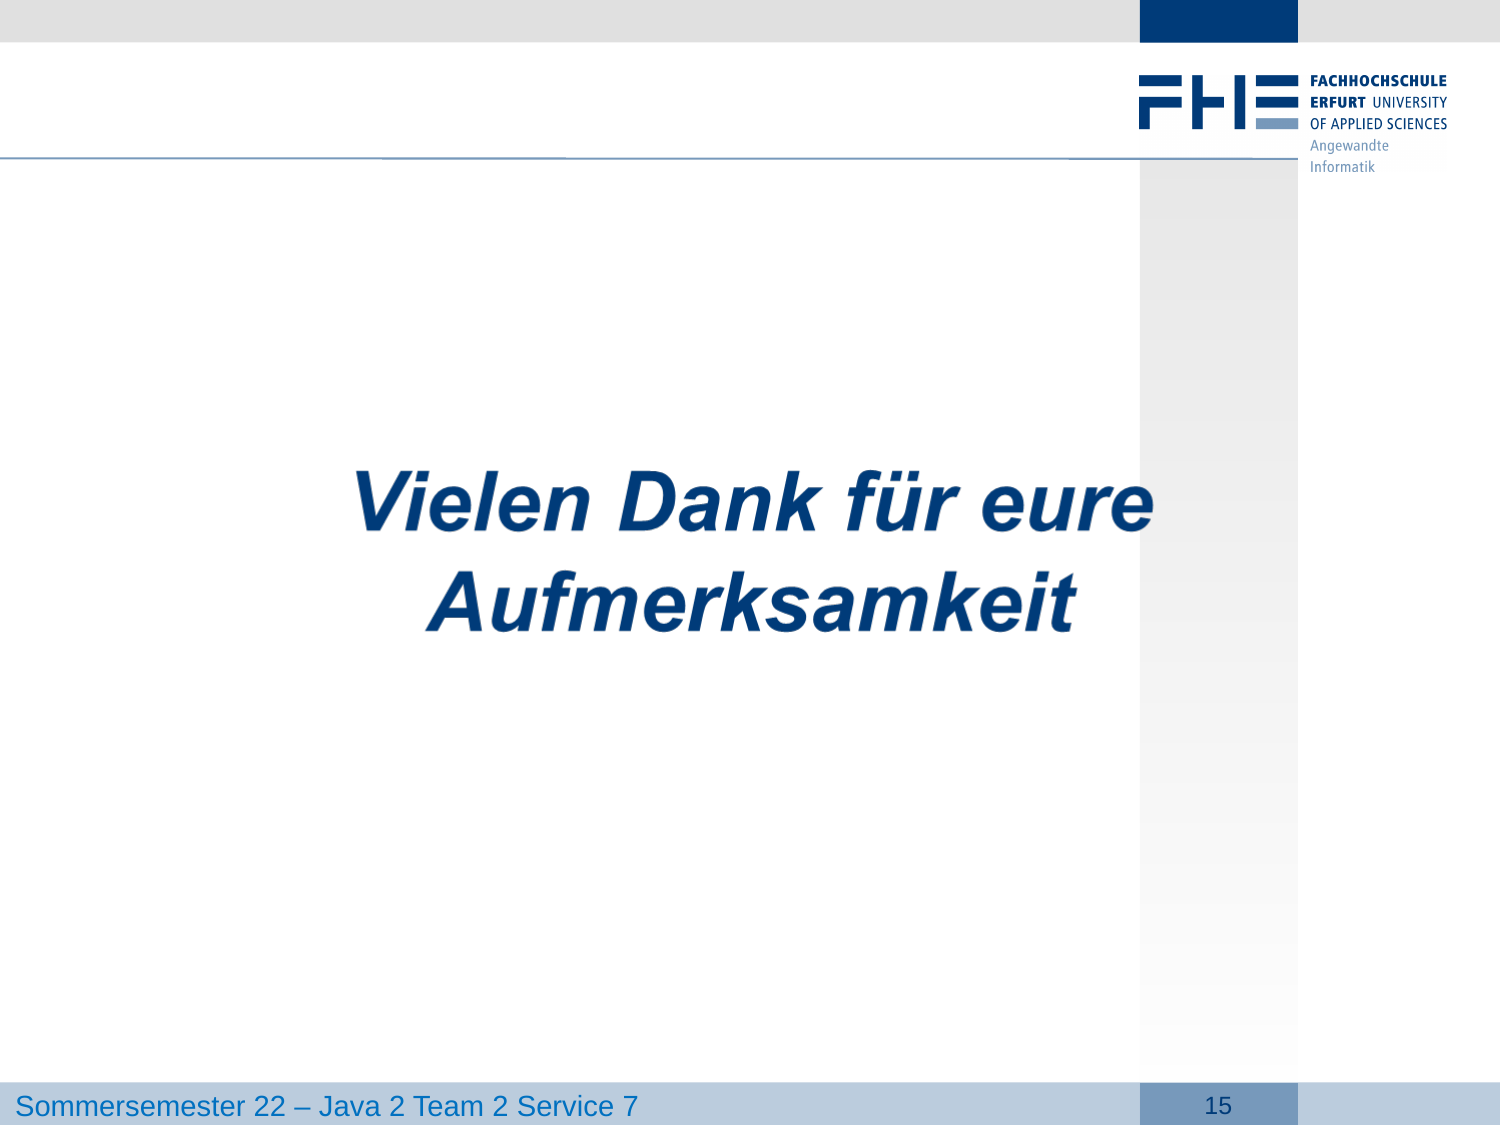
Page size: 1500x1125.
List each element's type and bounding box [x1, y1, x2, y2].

picture [40, 424, 1460, 701]
picture [1139, 75, 1447, 172]
